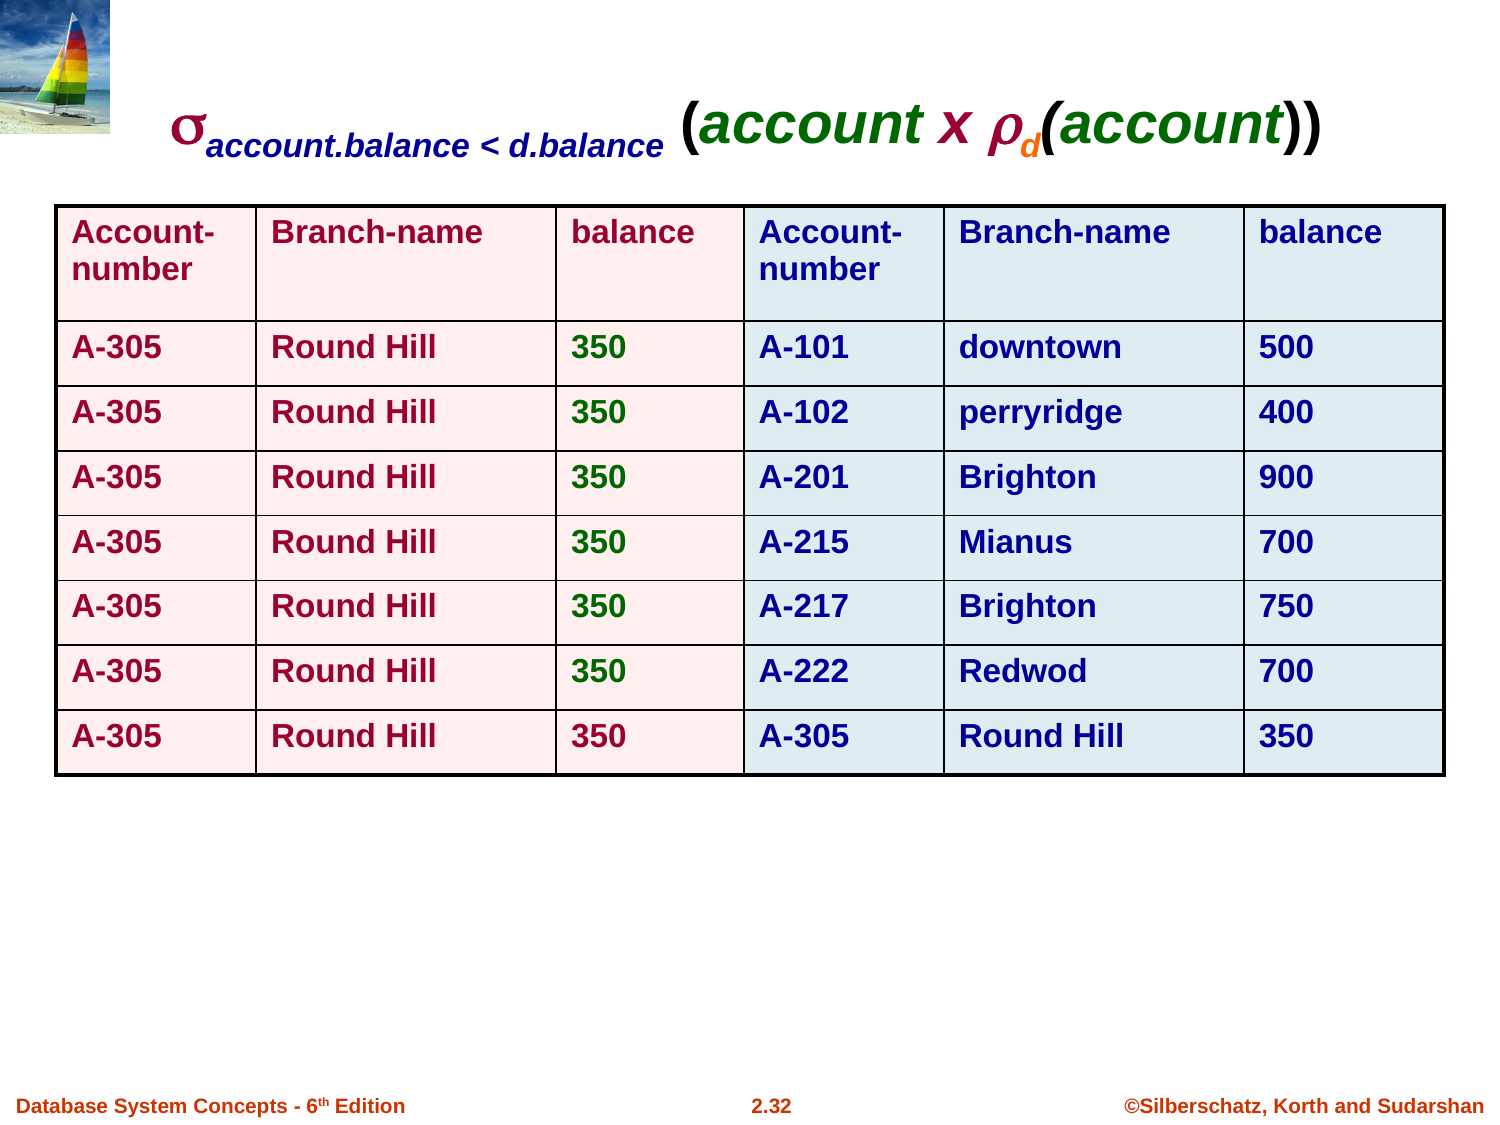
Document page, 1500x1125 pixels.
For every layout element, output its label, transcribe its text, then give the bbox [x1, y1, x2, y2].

picture [0, 0, 110, 134]
table_cell A-305 [58, 322, 255, 385]
table_cell Round Hill [945, 711, 1243, 773]
table_cell A-305 [58, 581, 255, 644]
table_header balance [557, 208, 743, 320]
table_cell A-305 [745, 711, 943, 773]
table_cell Redwod [945, 646, 1243, 709]
table_cell 350 [557, 387, 743, 450]
table_cell 750 [1245, 581, 1442, 644]
table_cell Round Hill [257, 711, 555, 773]
table_cell 700 [1245, 516, 1442, 580]
table_cell 500 [1245, 322, 1442, 385]
table_cell Brighton [945, 581, 1243, 644]
table_cell A-305 [58, 646, 255, 709]
table_header balance [1245, 208, 1442, 320]
table_cell 350 [557, 516, 743, 580]
table_cell 350 [557, 322, 743, 385]
table_cell Round Hill [257, 322, 555, 385]
table_cell A-305 [58, 387, 255, 450]
table_cell Round Hill [257, 452, 555, 515]
table_cell A-305 [58, 516, 255, 580]
table_cell A-201 [745, 452, 943, 515]
table_cell 400 [1245, 387, 1442, 450]
table_cell A-101 [745, 322, 943, 385]
table_cell Mianus [945, 516, 1243, 580]
table_cell A-305 [58, 711, 255, 773]
table_cell A-215 [745, 516, 943, 580]
table_cell A-102 [745, 387, 943, 450]
table_cell downtown [945, 322, 1243, 385]
table_cell 350 [557, 452, 743, 515]
table_cell A-305 [58, 452, 255, 515]
table_cell Round Hill [257, 646, 555, 709]
table_header Account-number [745, 208, 943, 320]
table_cell 350 [1245, 711, 1442, 773]
table_cell 350 [557, 646, 743, 709]
table_cell Round Hill [257, 516, 555, 580]
table_cell perryridge [945, 387, 1243, 450]
table_cell 900 [1245, 452, 1442, 515]
table_cell 700 [1245, 646, 1442, 709]
table_cell Round Hill [257, 387, 555, 450]
table_cell Round Hill [257, 581, 555, 644]
table_cell Brighton [945, 452, 1243, 515]
table_header Branch-name [257, 208, 555, 320]
table_cell A-222 [745, 646, 943, 709]
text_box account.balance < d.balance (account x d(account)) [155, 77, 1338, 172]
table_cell A-217 [745, 581, 943, 644]
table_cell 350 [557, 581, 743, 644]
table_header Account-number [58, 208, 255, 320]
table_cell 350 [557, 711, 743, 773]
table_header Branch-name [945, 208, 1243, 320]
